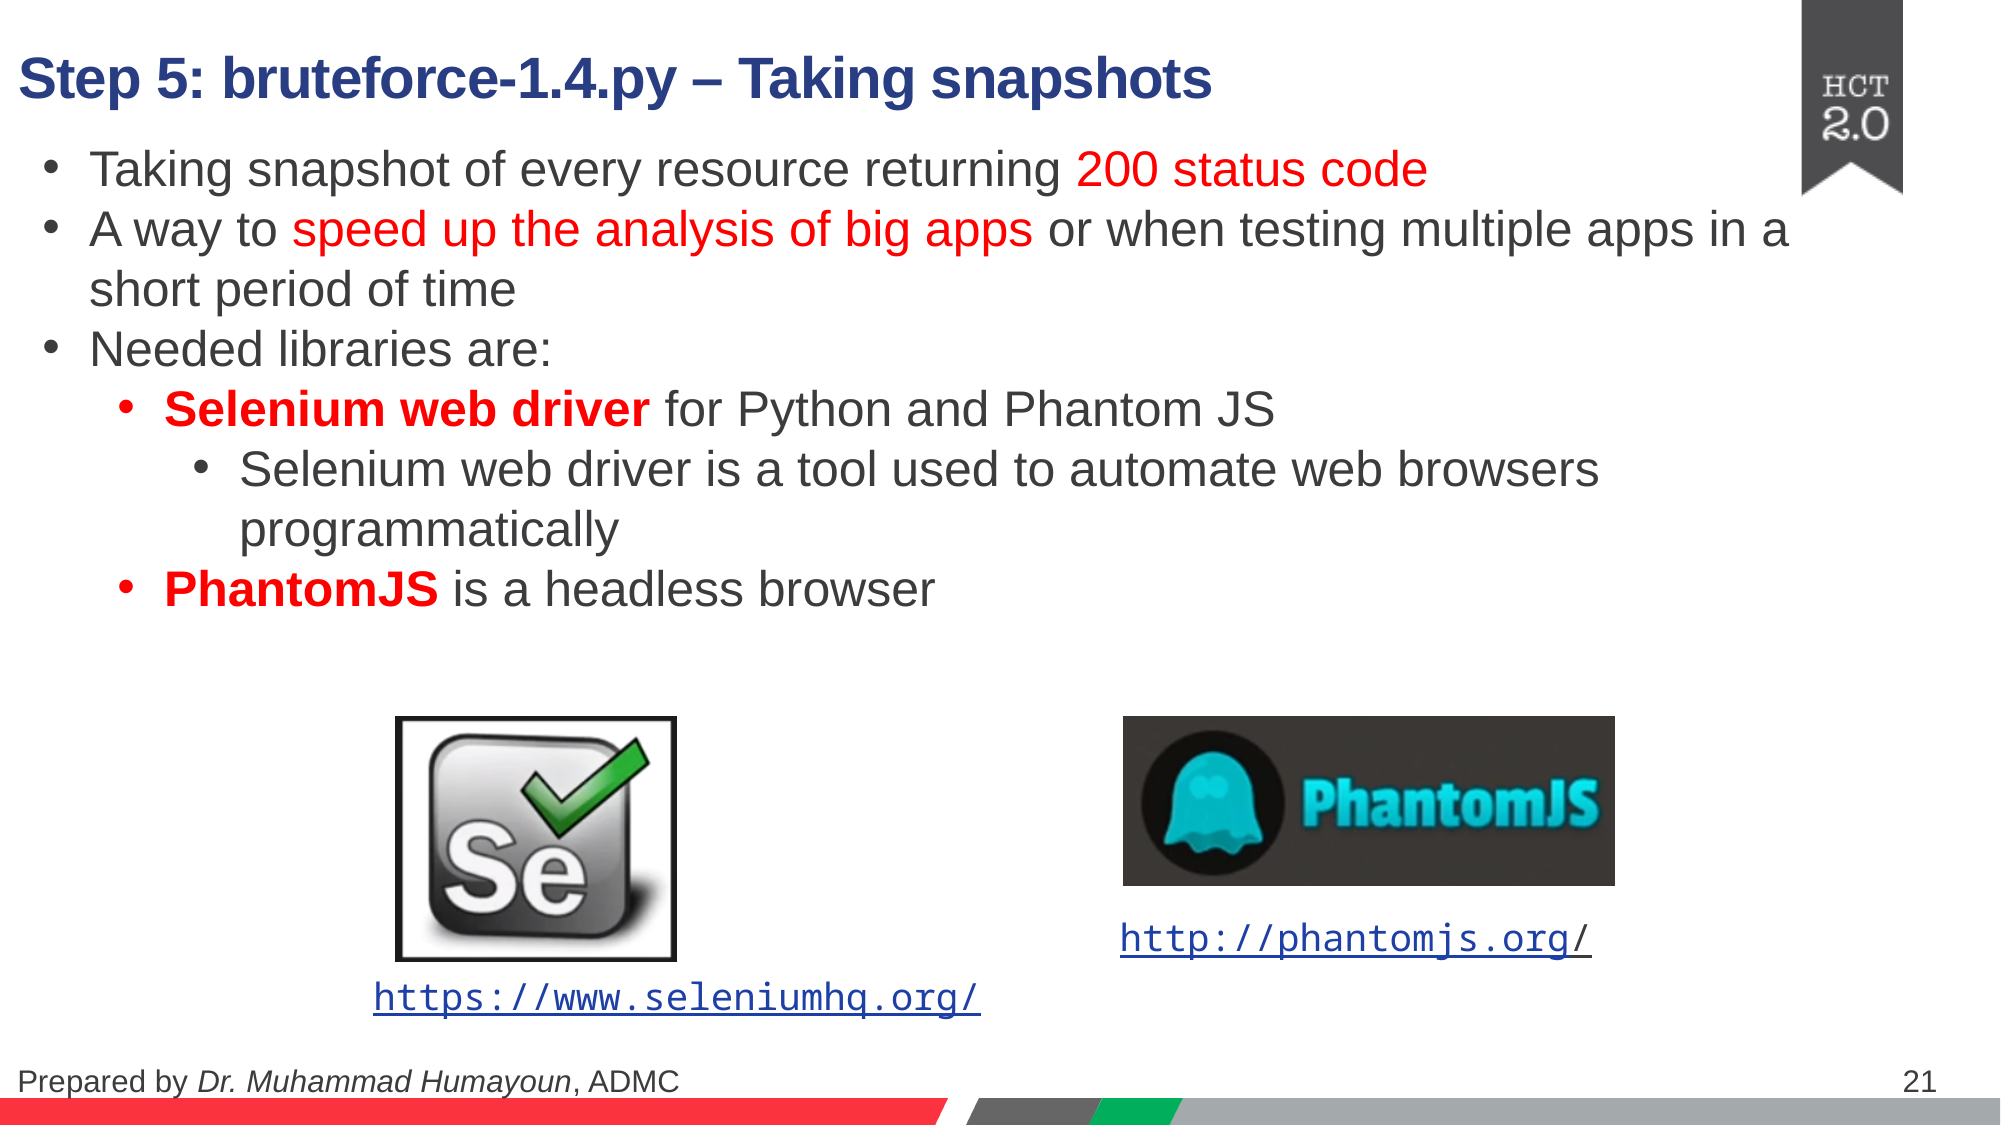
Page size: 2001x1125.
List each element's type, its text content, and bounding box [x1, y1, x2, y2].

picture [395, 716, 678, 963]
text_box Step 5: bruteforce-1.4.py – Taking snapshots [3, 8, 1812, 118]
text_box Taking snapshot of every resource returning 200 status code A way to speed up the analysis of big apps or when testing multiple apps in a short period of time Needed libraries are: Selenium web driver for Python and Phantom JS Selenium web driver is a tool used to automate web browsers programmatically PhantomJS is a headless browser [27, 128, 1917, 624]
text_box http://phantomjs.org/ [1104, 907, 1630, 973]
slide_number 21 [1887, 1054, 1972, 1115]
text_box https://www.seleniumhq.org/ [358, 965, 996, 1031]
picture [1122, 716, 1616, 887]
